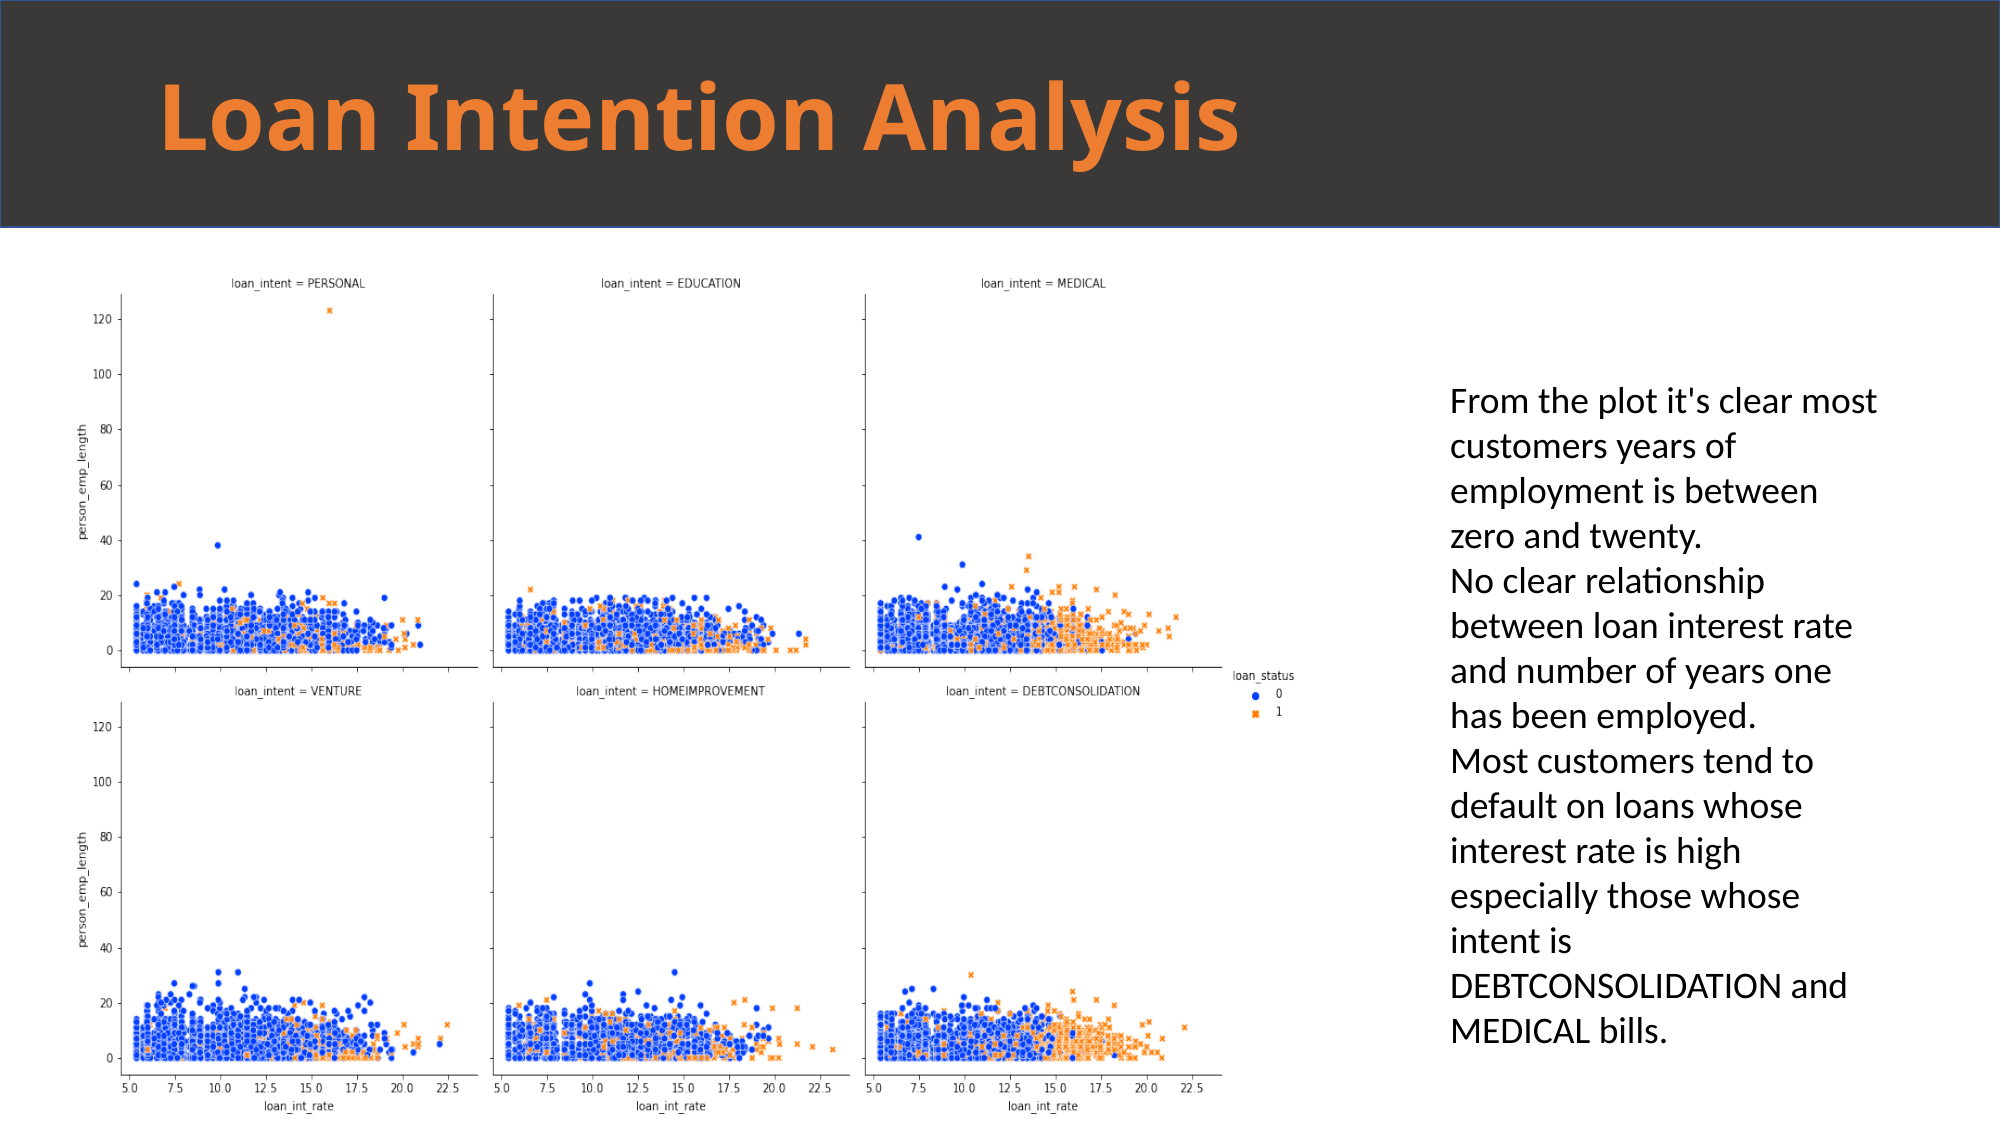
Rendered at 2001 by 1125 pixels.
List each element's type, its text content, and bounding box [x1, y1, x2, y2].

picture [62, 264, 1304, 1125]
text_box From the plot it's clear most customers years of employment is between zero and twenty. No clear relationship between loan interest rate and number of years one has been employed. Most customers tend to default on loans whose interest rate is high especially those whose intent is DEBTCONSOLIDATION and MEDICAL bills. [1435, 369, 1902, 1059]
text_box Loan Intention Analysis [0, 0, 2000, 228]
